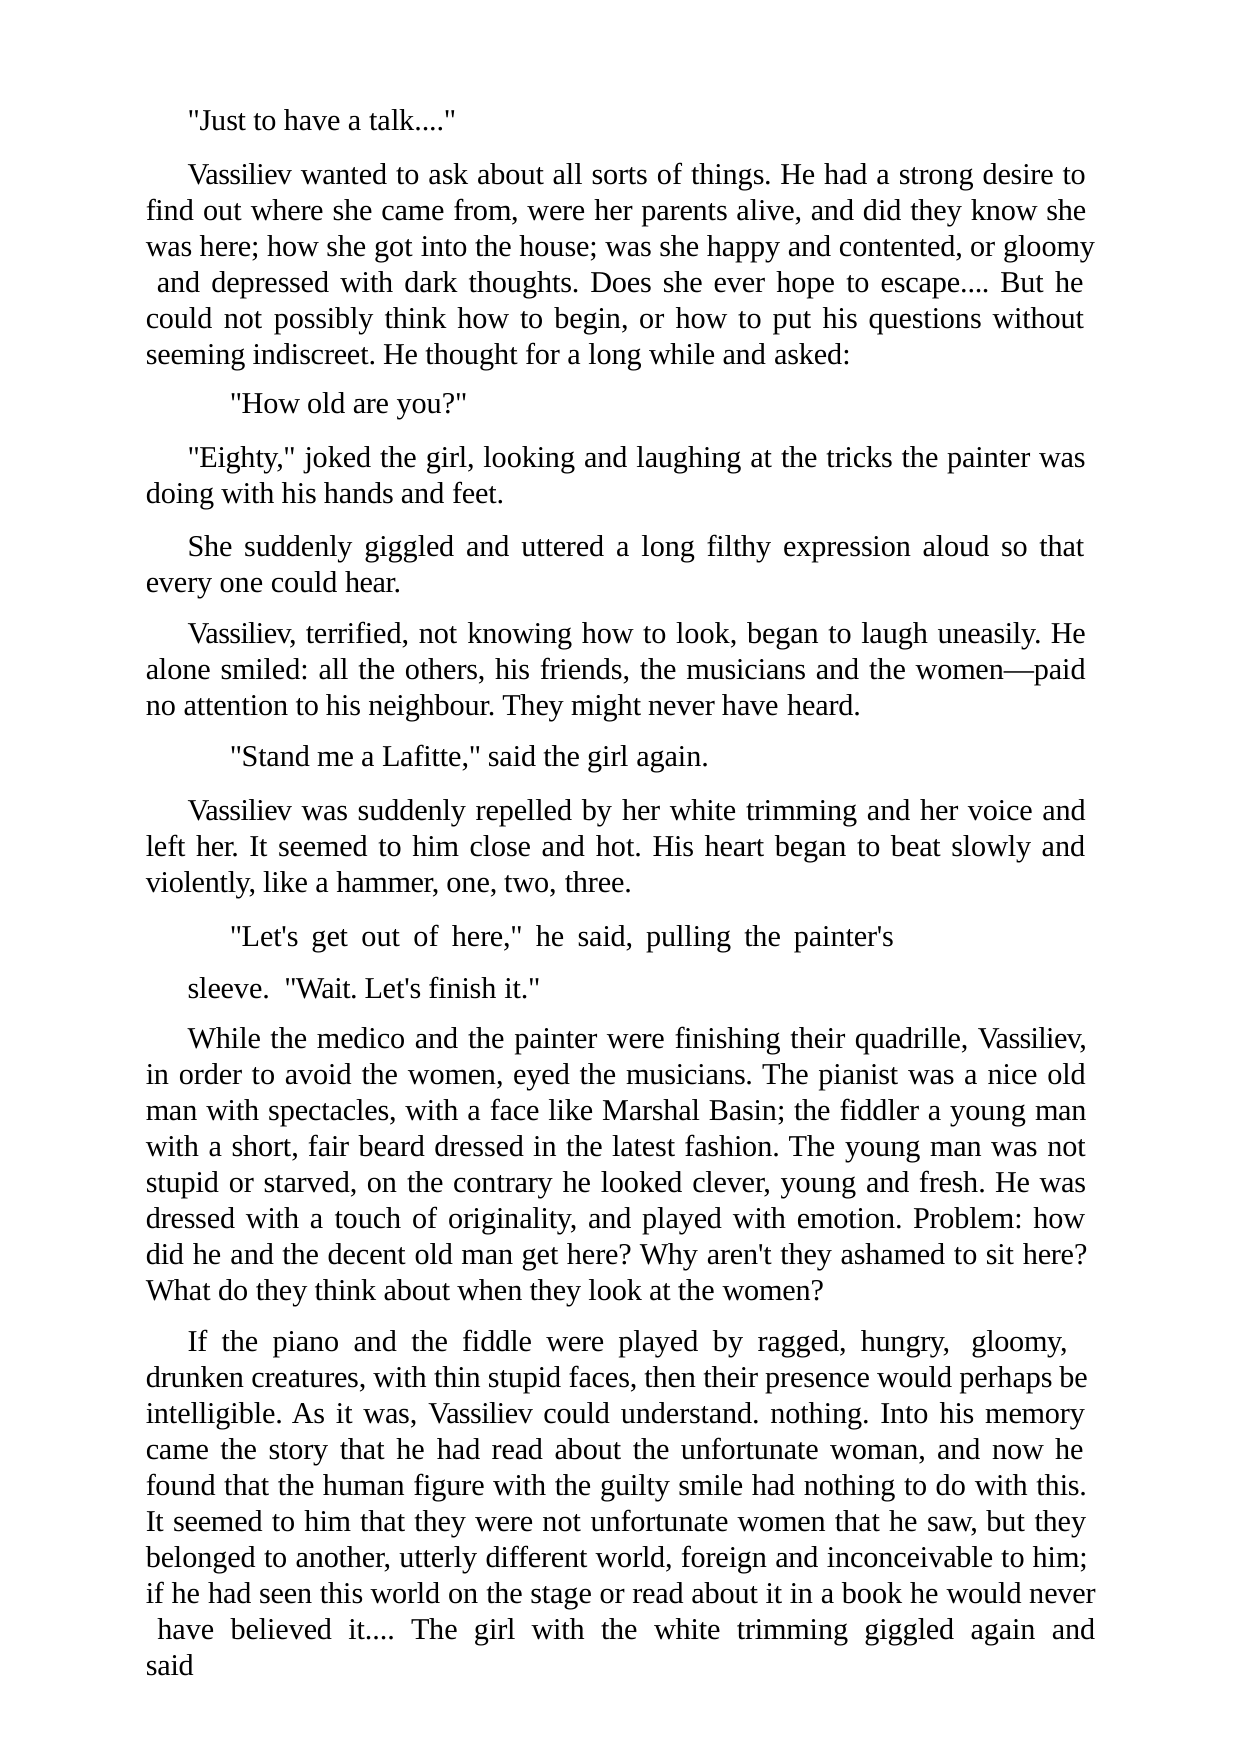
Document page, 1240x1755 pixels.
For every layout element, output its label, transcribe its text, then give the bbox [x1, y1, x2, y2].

text_box "Just to have a talk...." Vassiliev wanted to ask about all sorts of things. He had a strong desire to find out where she came from, were her parents alive, and did they know she was here; how she got into the house; was she happy and contented, or gloomy and depressed with dark thoughts. Does she ever hope to escape.... But he could not possibly think how to begin, or how to put his questions without seeming indiscreet. He thought for a long while and asked: "How old are you?" "Eighty," joked the girl, looking and laughing at the tricks the painter was doing with his hands and feet. She suddenly giggled and uttered a long filthy expression aloud so that every one could hear. Vassiliev, terrified, not knowing how to look, began to laugh uneasily. He alone smiled: all the others, his friends, the musicians and the women—paid no attention to his neighbour. They might never have heard. "Stand me a Lafitte," said the girl again. Vassiliev was suddenly repelled by her white trimming and her voice and left her. It seemed to him close and hot. His heart began to beat slowly and violently, like a hammer, one, two, three. "Let's get out of here," he said, pulling the painter's sleeve. "Wait. Let's finish it." While the medico and the painter were finishing their quadrille, Vassiliev, in order to avoid the women, eyed the musicians. The pianist was a nice old man with spectacles, with a face like Marshal Basin; the fiddler a young man with a short, fair beard dressed in the latest fashion. The young man was not stupid or starved, on the contrary he looked clever, young and fresh. He was dressed with a touch of originality, and played with emotion. Problem: how did he and the decent old man get here? Why aren't they ashamed to sit here? What do they think about when they look at the women? If the piano and the fiddle were played by ragged, hungry, gloomy, drunken creatures, with thin stupid faces, then their presence would perhaps be intelligible. As it was, Vassiliev could understand. nothing. Into his memory came the story that he had read about the unfortunate woman, and now he found that the human figure with the guilty smile had nothing to do with this. It seemed to him that they were not unfortunate women that he saw, but they belonged to another, utterly different world, foreign and inconceivable to him; if he had seen this world on the stage or read about it in a book he would never have believed it.... The girl with the white trimming giggled again and said [143, 81, 1097, 1682]
